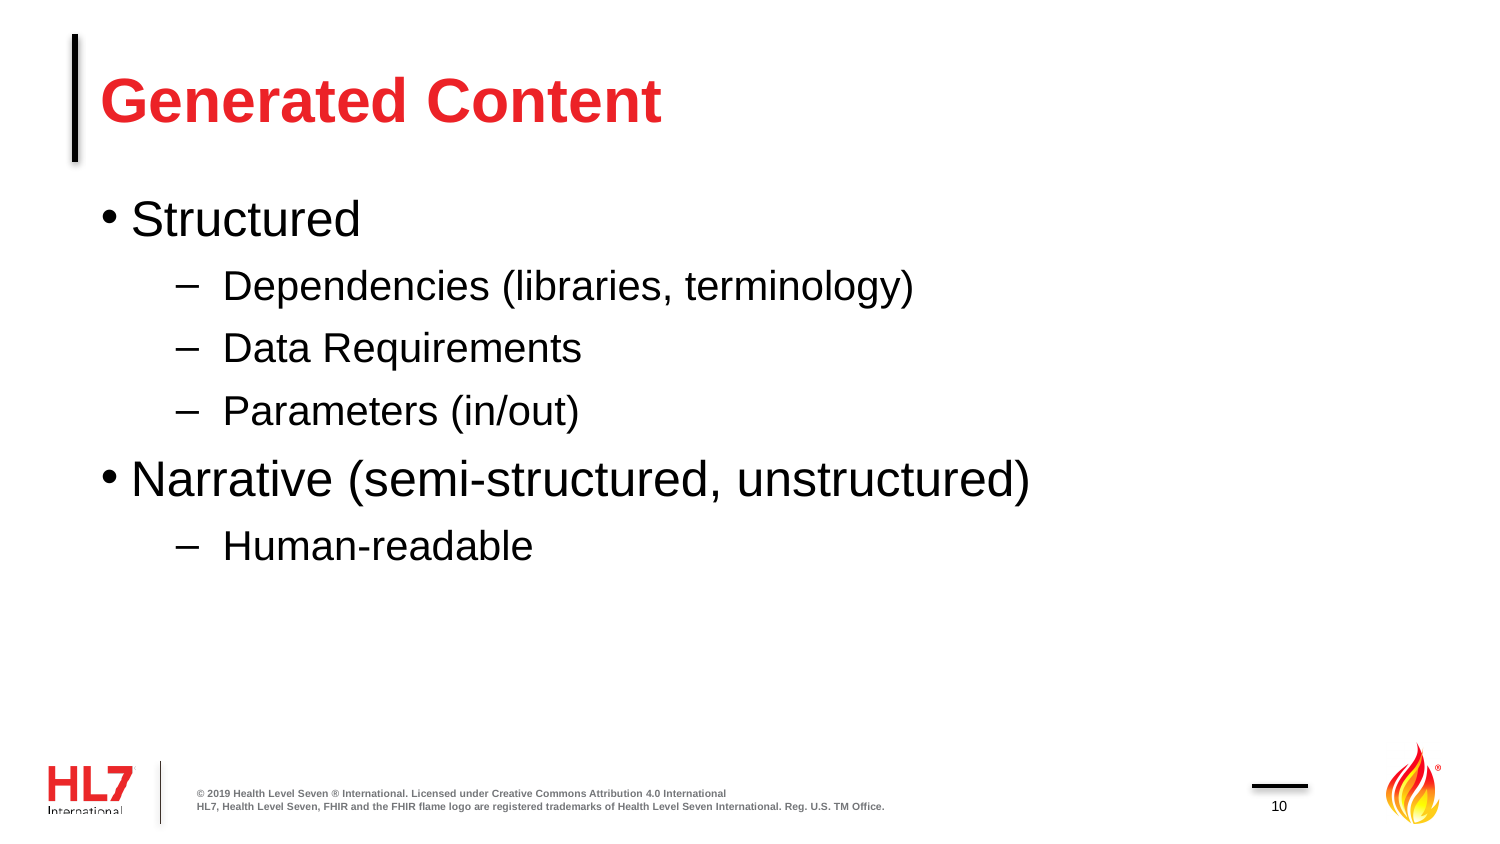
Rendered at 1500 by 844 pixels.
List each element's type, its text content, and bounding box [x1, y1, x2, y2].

slide_number 10 [1257, 788, 1302, 815]
footer © 2019 Health Level Seven ® International. Licensed under Creative Commons Attribution 4.0 International HL7, Health Level Seven, FHIR and the FHIR flame logo are registered trademarks of Health Level Seven International. Reg. U.S. TM Office. [196, 786, 941, 813]
list Structured Dependencies (libraries, terminology) Data Requirements Parameters (in/out) Narrative (semi-structured, unstructured) Human-readable [100, 186, 1451, 740]
picture [1386, 742, 1441, 824]
title Generated Content [100, 33, 1451, 163]
